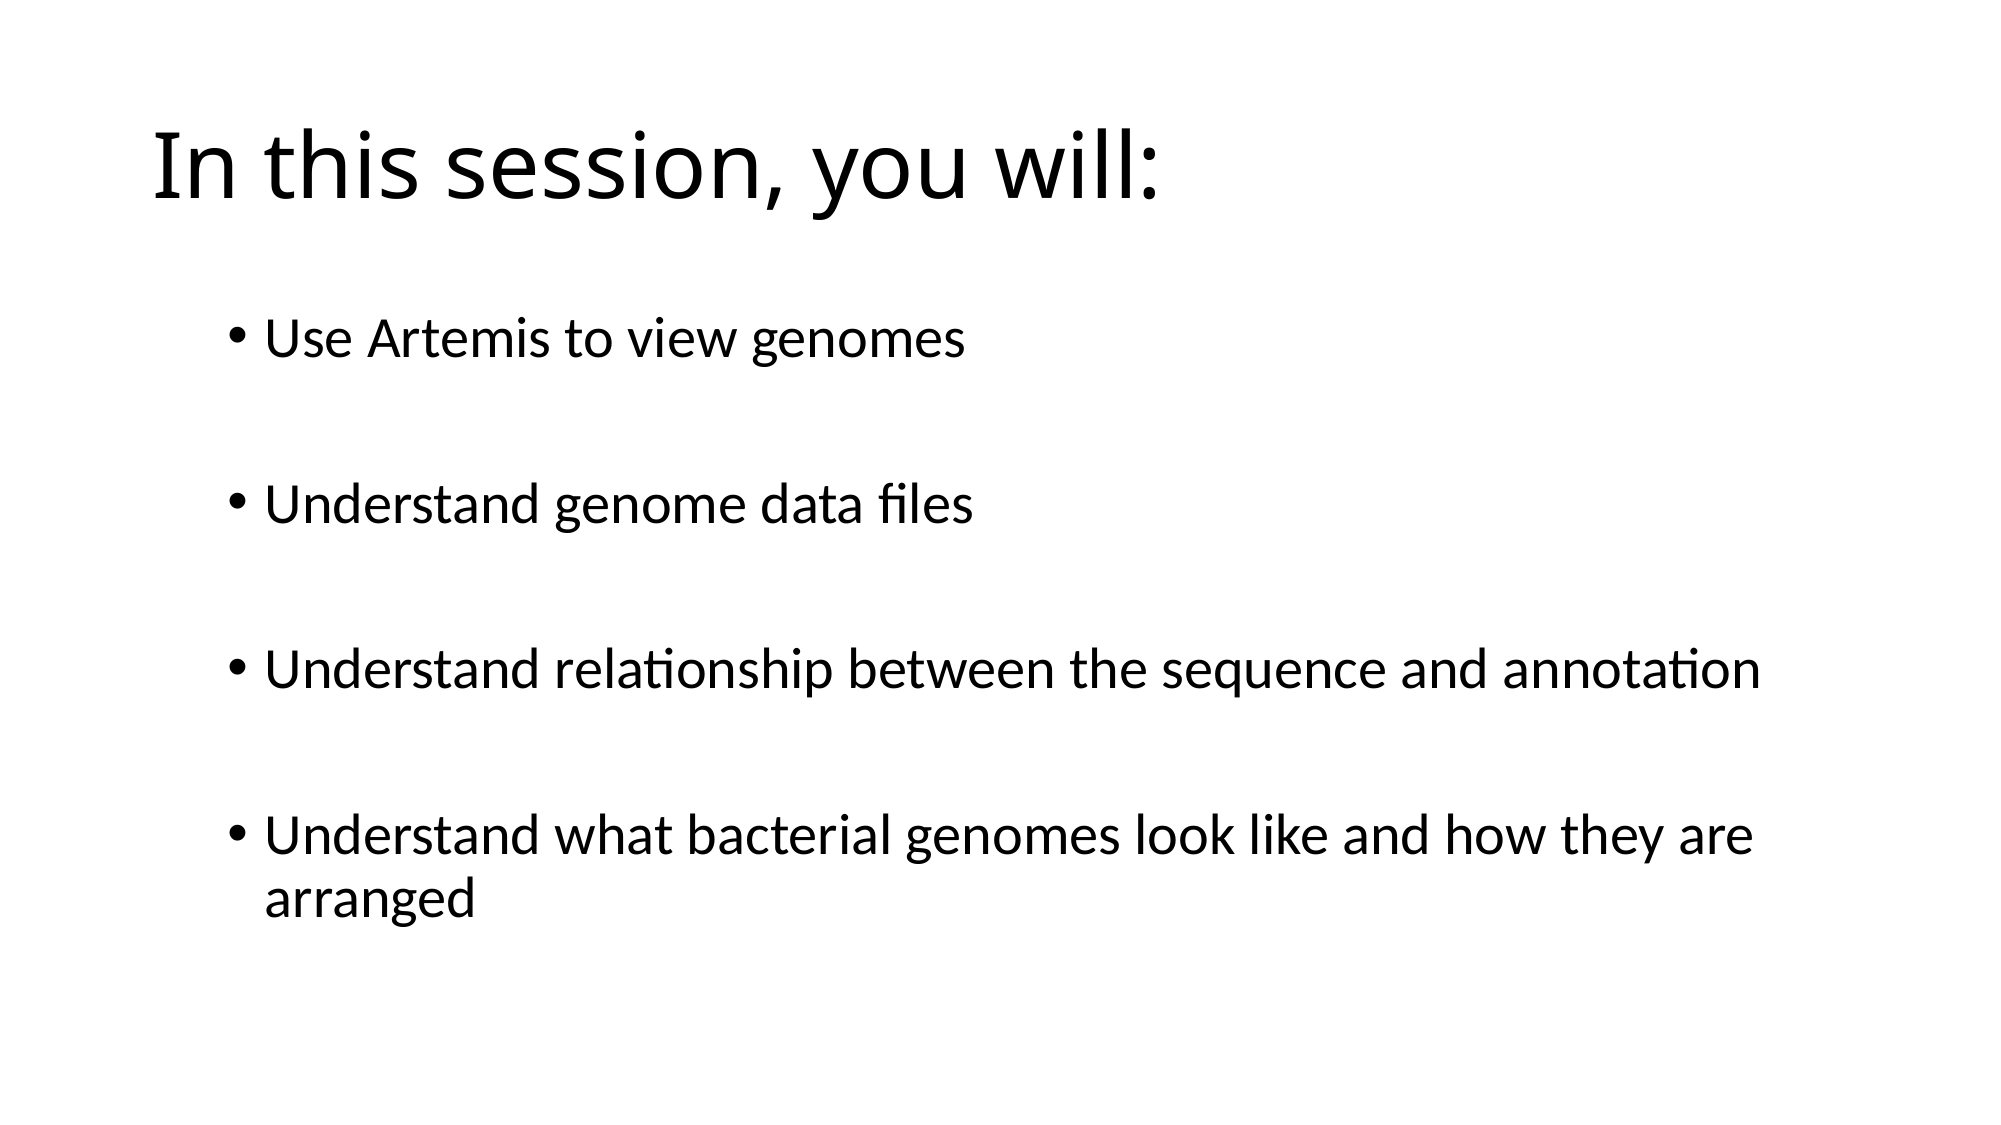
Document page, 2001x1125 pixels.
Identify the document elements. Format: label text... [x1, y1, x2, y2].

title In this session, you will: [137, 59, 1863, 278]
list Use Artemis to view genomes Understand genome data files Understand relationship between the sequence and annotation Understand what bacterial genomes look like and how they are arranged [137, 299, 1863, 1014]
